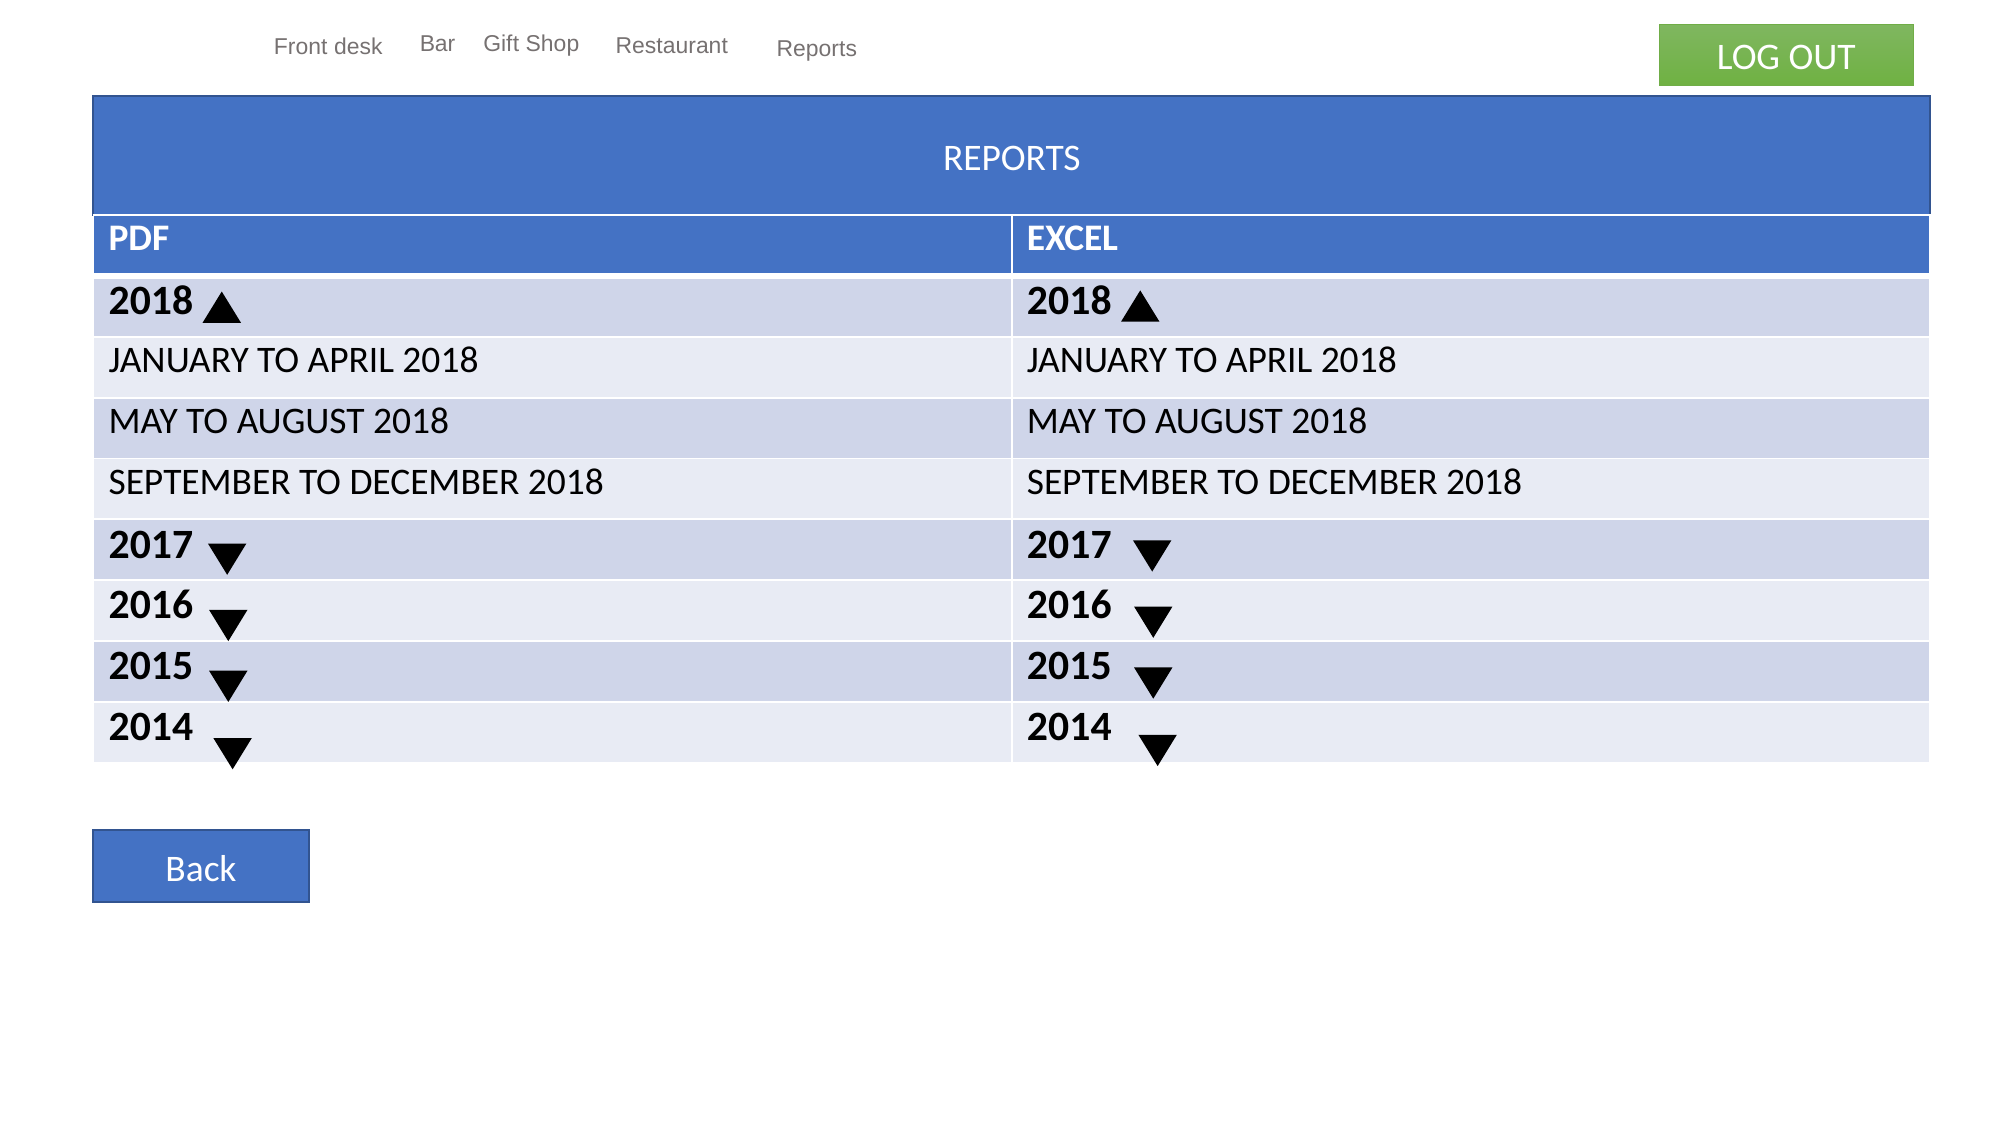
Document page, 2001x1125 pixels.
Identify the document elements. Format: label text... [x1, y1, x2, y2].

text_box Restaurant [593, 13, 750, 75]
table_cell 2016 [94, 581, 1011, 640]
text_box [1138, 734, 1177, 767]
text_box [209, 670, 248, 702]
table_cell 2017 [94, 520, 1011, 579]
table_cell 2015 [1013, 642, 1929, 701]
text_box LOG OUT [1659, 24, 1914, 86]
text_box [213, 738, 252, 770]
text_box Back [92, 829, 310, 903]
text_box Reports [740, 17, 894, 78]
table_cell 2018 [1013, 279, 1929, 336]
text_box [1134, 606, 1173, 638]
text_box [202, 291, 242, 323]
text_box Bar [405, 18, 467, 66]
table_header PDF [94, 216, 1011, 273]
table_cell SEPTEMBER TO DECEMBER 2018 [94, 459, 1011, 518]
text_box [207, 543, 247, 575]
table_cell JANUARY TO APRIL 2018 [94, 338, 1011, 397]
table_cell 2018 [94, 279, 1011, 336]
table_cell SEPTEMBER TO DECEMBER 2018 [1013, 459, 1929, 518]
table_cell JANUARY TO APRIL 2018 [1013, 338, 1929, 397]
text_box Gift Shop [467, 11, 595, 73]
table_cell MAY TO AUGUST 2018 [1013, 399, 1929, 458]
table_cell MAY TO AUGUST 2018 [94, 399, 1011, 458]
text_box [1132, 540, 1172, 572]
text_box Front desk [251, 9, 405, 80]
table_cell 2014 [94, 703, 1011, 762]
table_header EXCEL [1013, 216, 1929, 273]
text_box [1121, 290, 1160, 322]
table_cell 2015 [94, 642, 1011, 701]
table_cell 2016 [1013, 581, 1929, 640]
text_box [1134, 667, 1173, 699]
text_box [209, 609, 248, 642]
table_cell 2017 [1013, 520, 1929, 579]
table_cell 2014 [1013, 703, 1929, 762]
text_box REPORTS [92, 95, 1931, 214]
